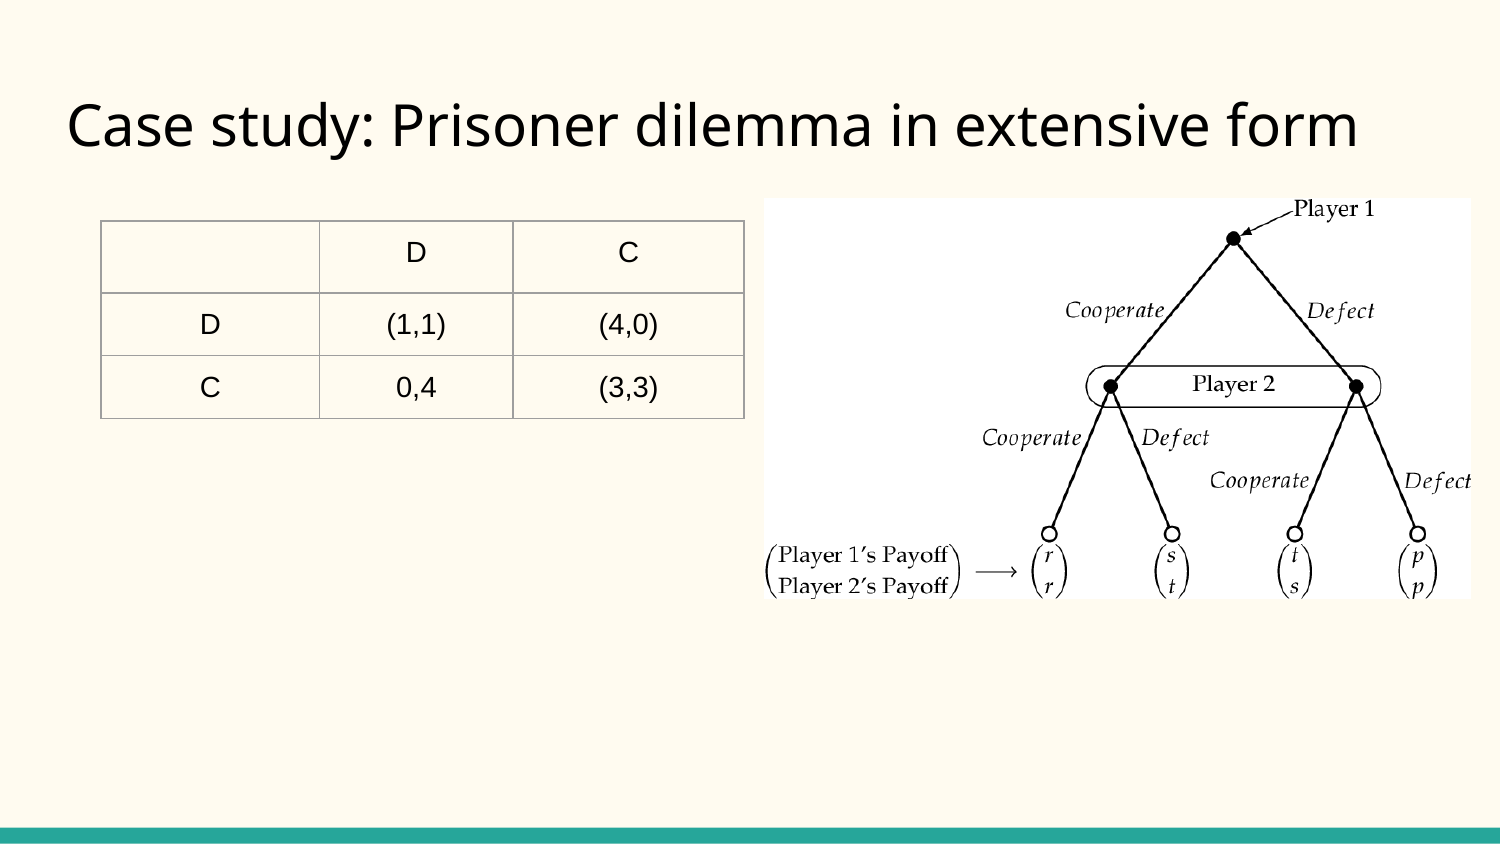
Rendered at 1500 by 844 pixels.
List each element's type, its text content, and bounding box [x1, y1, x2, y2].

table_header C [514, 222, 743, 292]
title Case study: Prisoner dilemma in extensive form [51, 72, 1449, 174]
picture [764, 198, 1472, 599]
table_cell 0,4 [320, 356, 512, 418]
table_header [102, 222, 319, 292]
table_header D [320, 222, 512, 292]
table_cell (1,1) [320, 294, 512, 355]
table_cell (4,0) [514, 294, 743, 355]
table_cell C [102, 356, 319, 418]
table_cell D [102, 294, 319, 355]
table_cell (3,3) [514, 356, 743, 418]
